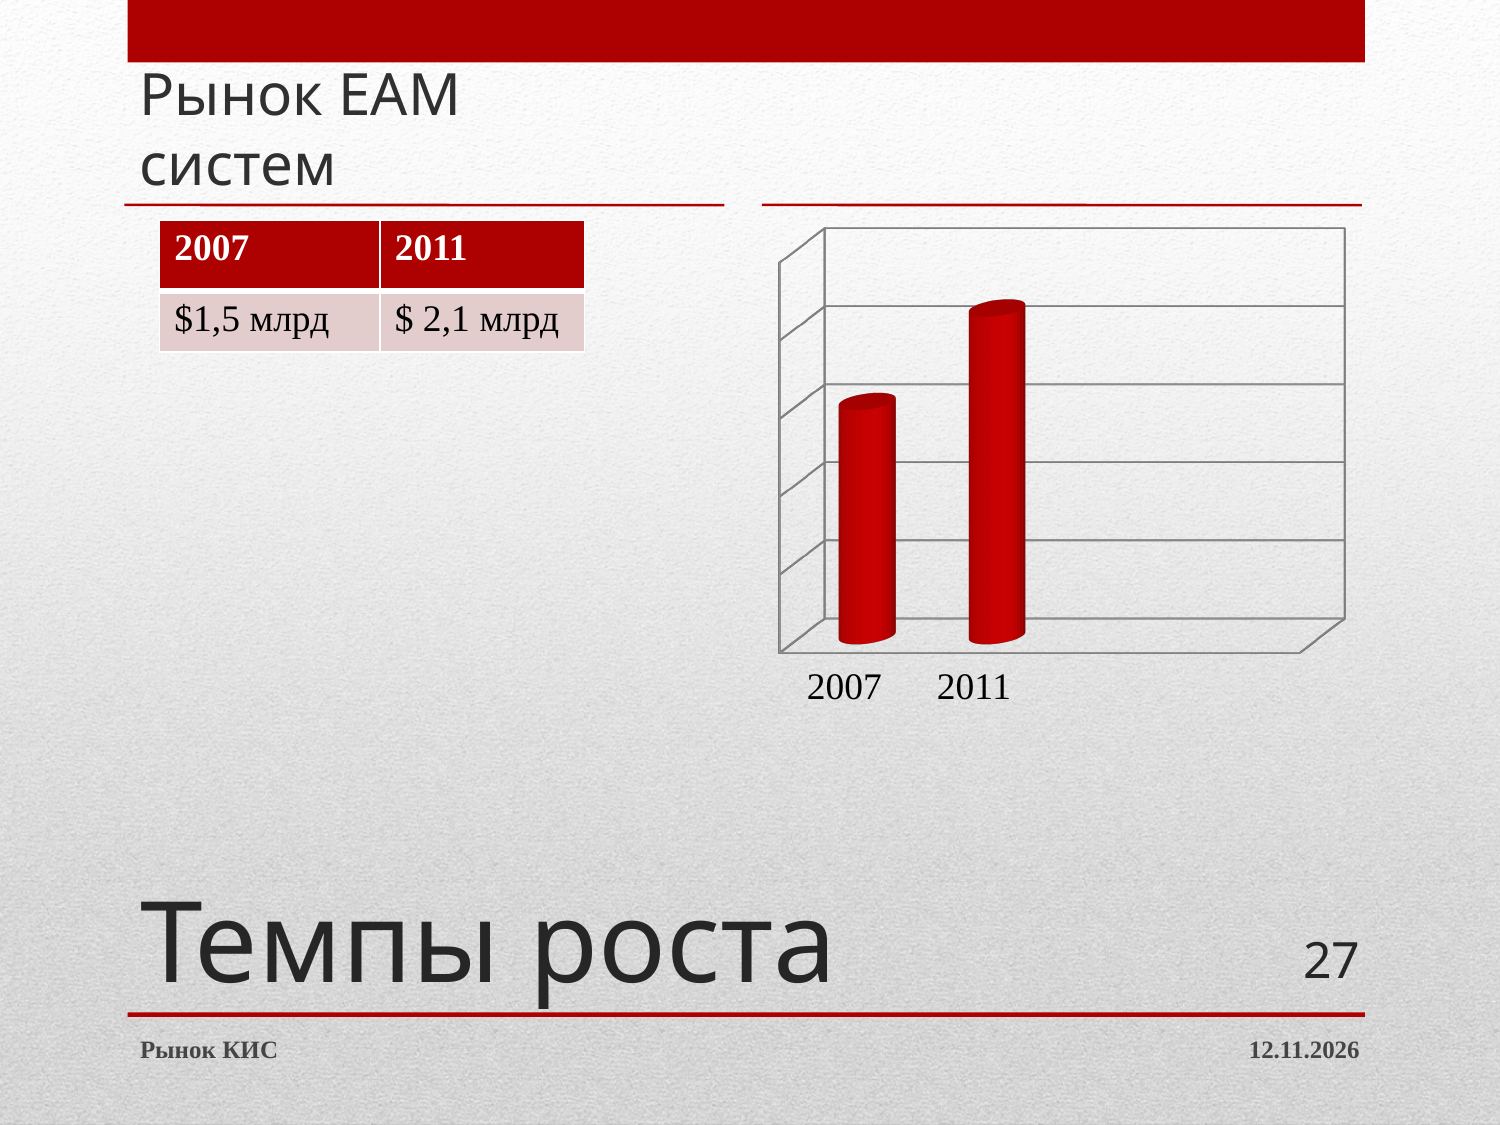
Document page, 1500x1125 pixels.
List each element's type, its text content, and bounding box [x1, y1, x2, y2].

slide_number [1025, 1018, 1375, 1079]
chart [761, 217, 1363, 719]
table_header 2011 [381, 221, 584, 288]
table_cell $ 2,1 млрд [381, 294, 584, 351]
list Рынок EAM систем [124, 99, 632, 205]
table_header 2007 [160, 221, 379, 288]
slide_number 27 [1250, 933, 1375, 993]
footer Рынок КИС [125, 1018, 925, 1079]
table_cell $1,5 млрд [160, 294, 379, 351]
title Темпы роста [125, 750, 1238, 1013]
